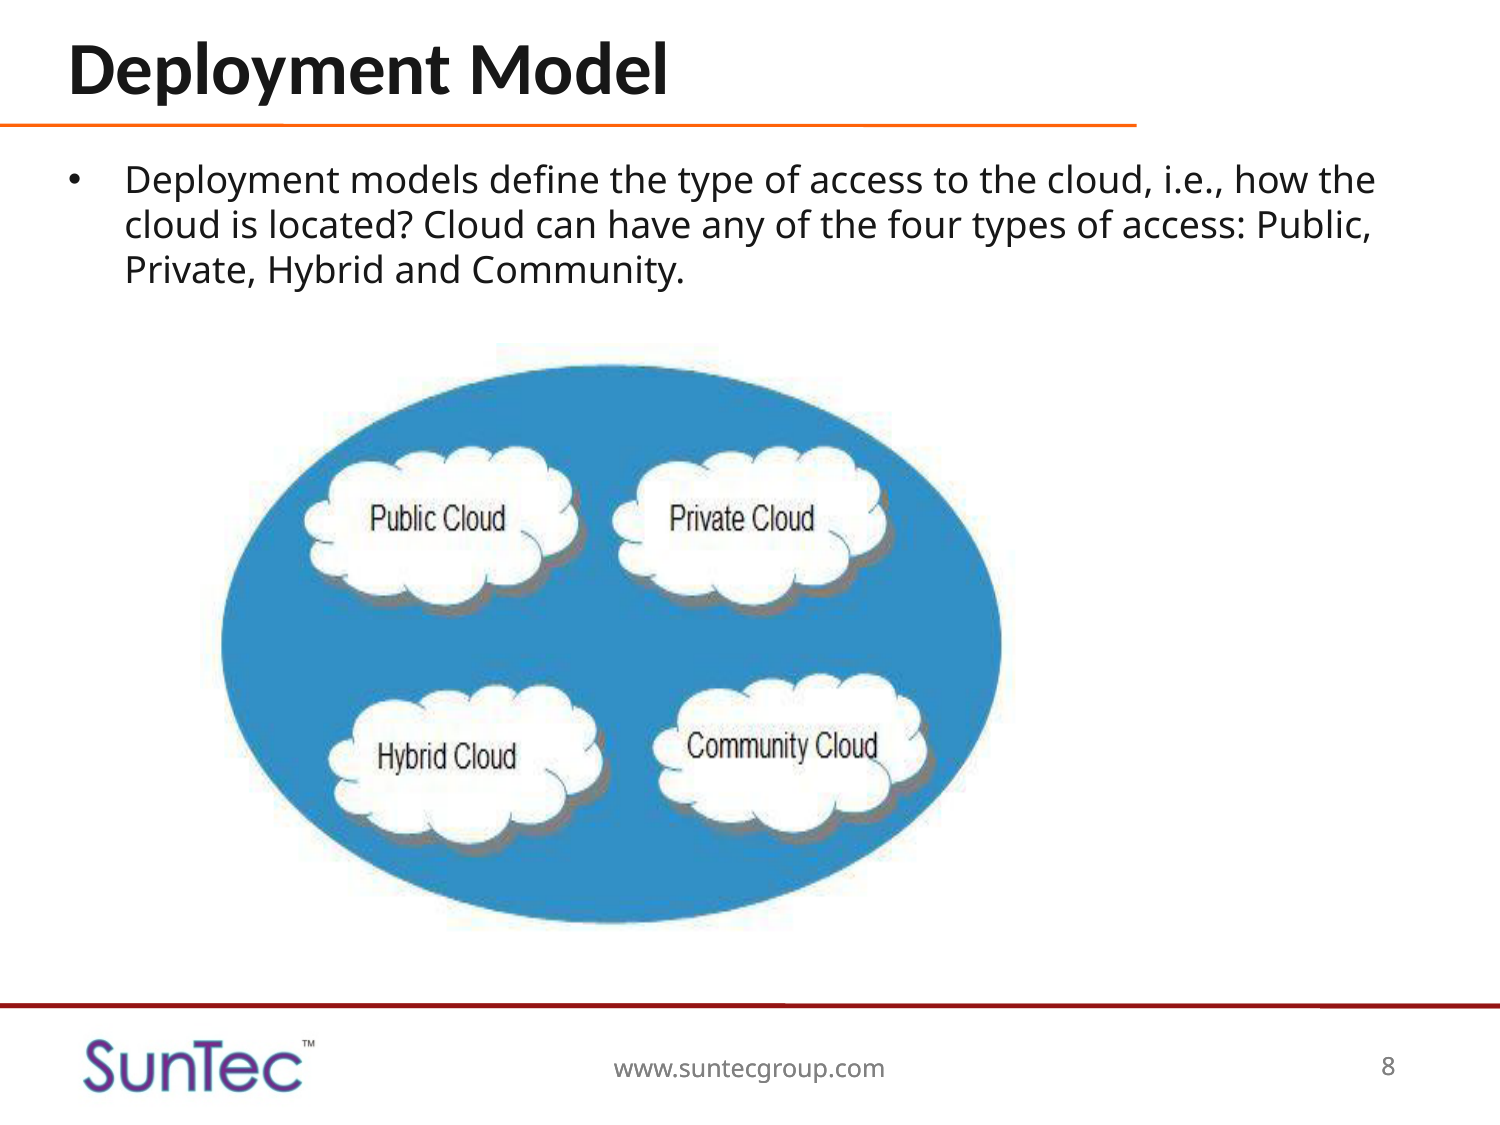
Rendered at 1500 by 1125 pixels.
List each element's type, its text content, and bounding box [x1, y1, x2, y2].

picture [46, 1009, 339, 1125]
picture [199, 342, 1063, 949]
list Deployment models define the type of access to the cloud, i.e., how the cloud is located? Cloud can have any of the four types of access: Public, Private, Hybrid and Community. [52, 148, 1477, 997]
title Deployment Model [52, 11, 1477, 106]
